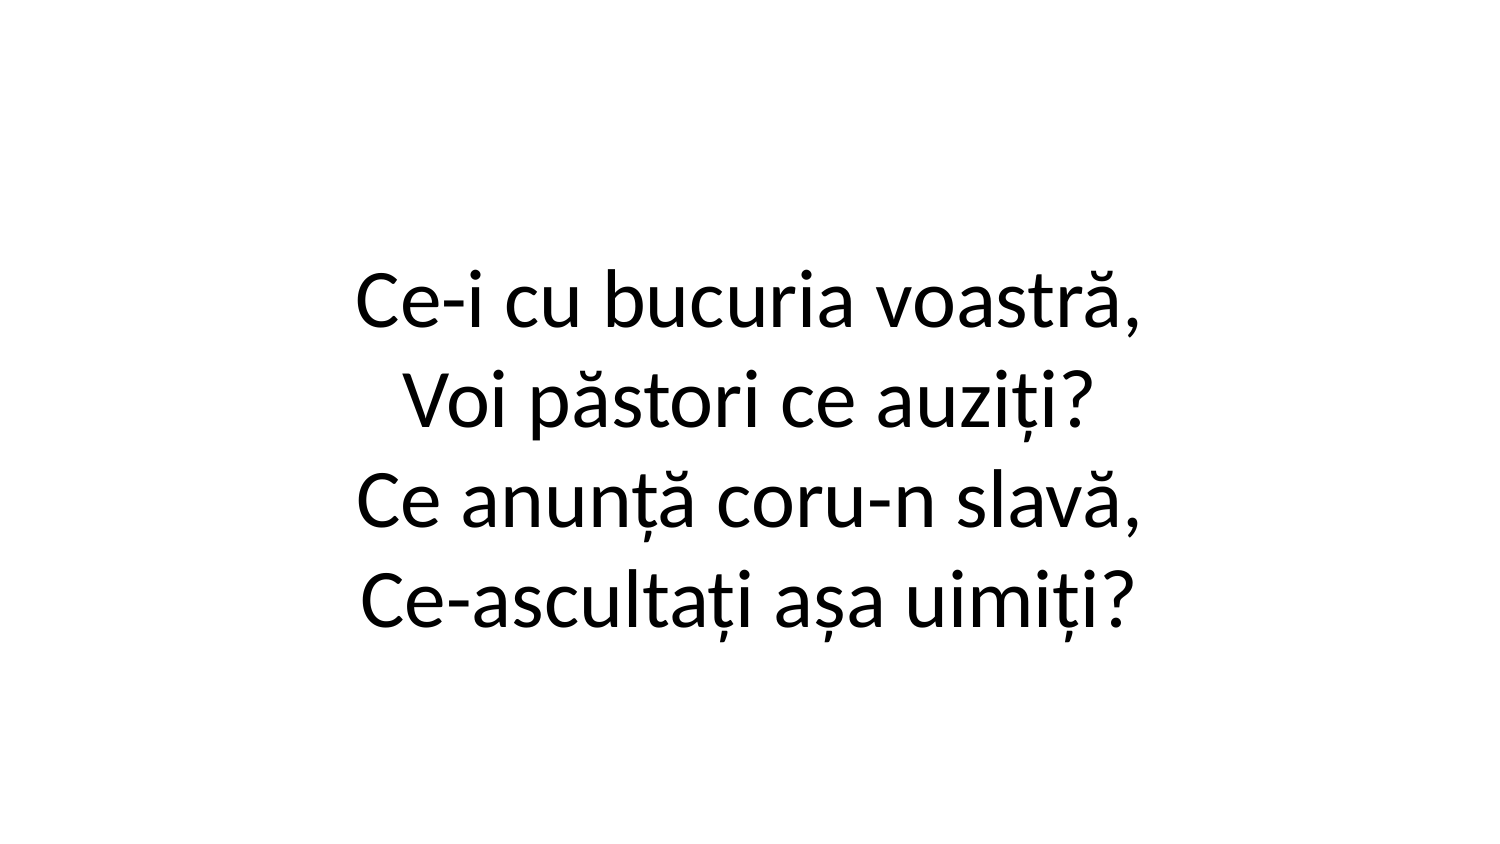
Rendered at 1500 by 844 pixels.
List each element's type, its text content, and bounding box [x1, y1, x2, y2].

text_box Ce-i cu bucuria voastră, Voi păstori ce auziți? Ce anunță coru-n slavă, Ce-ascultați așa uimiți? [340, 192, 1160, 652]
